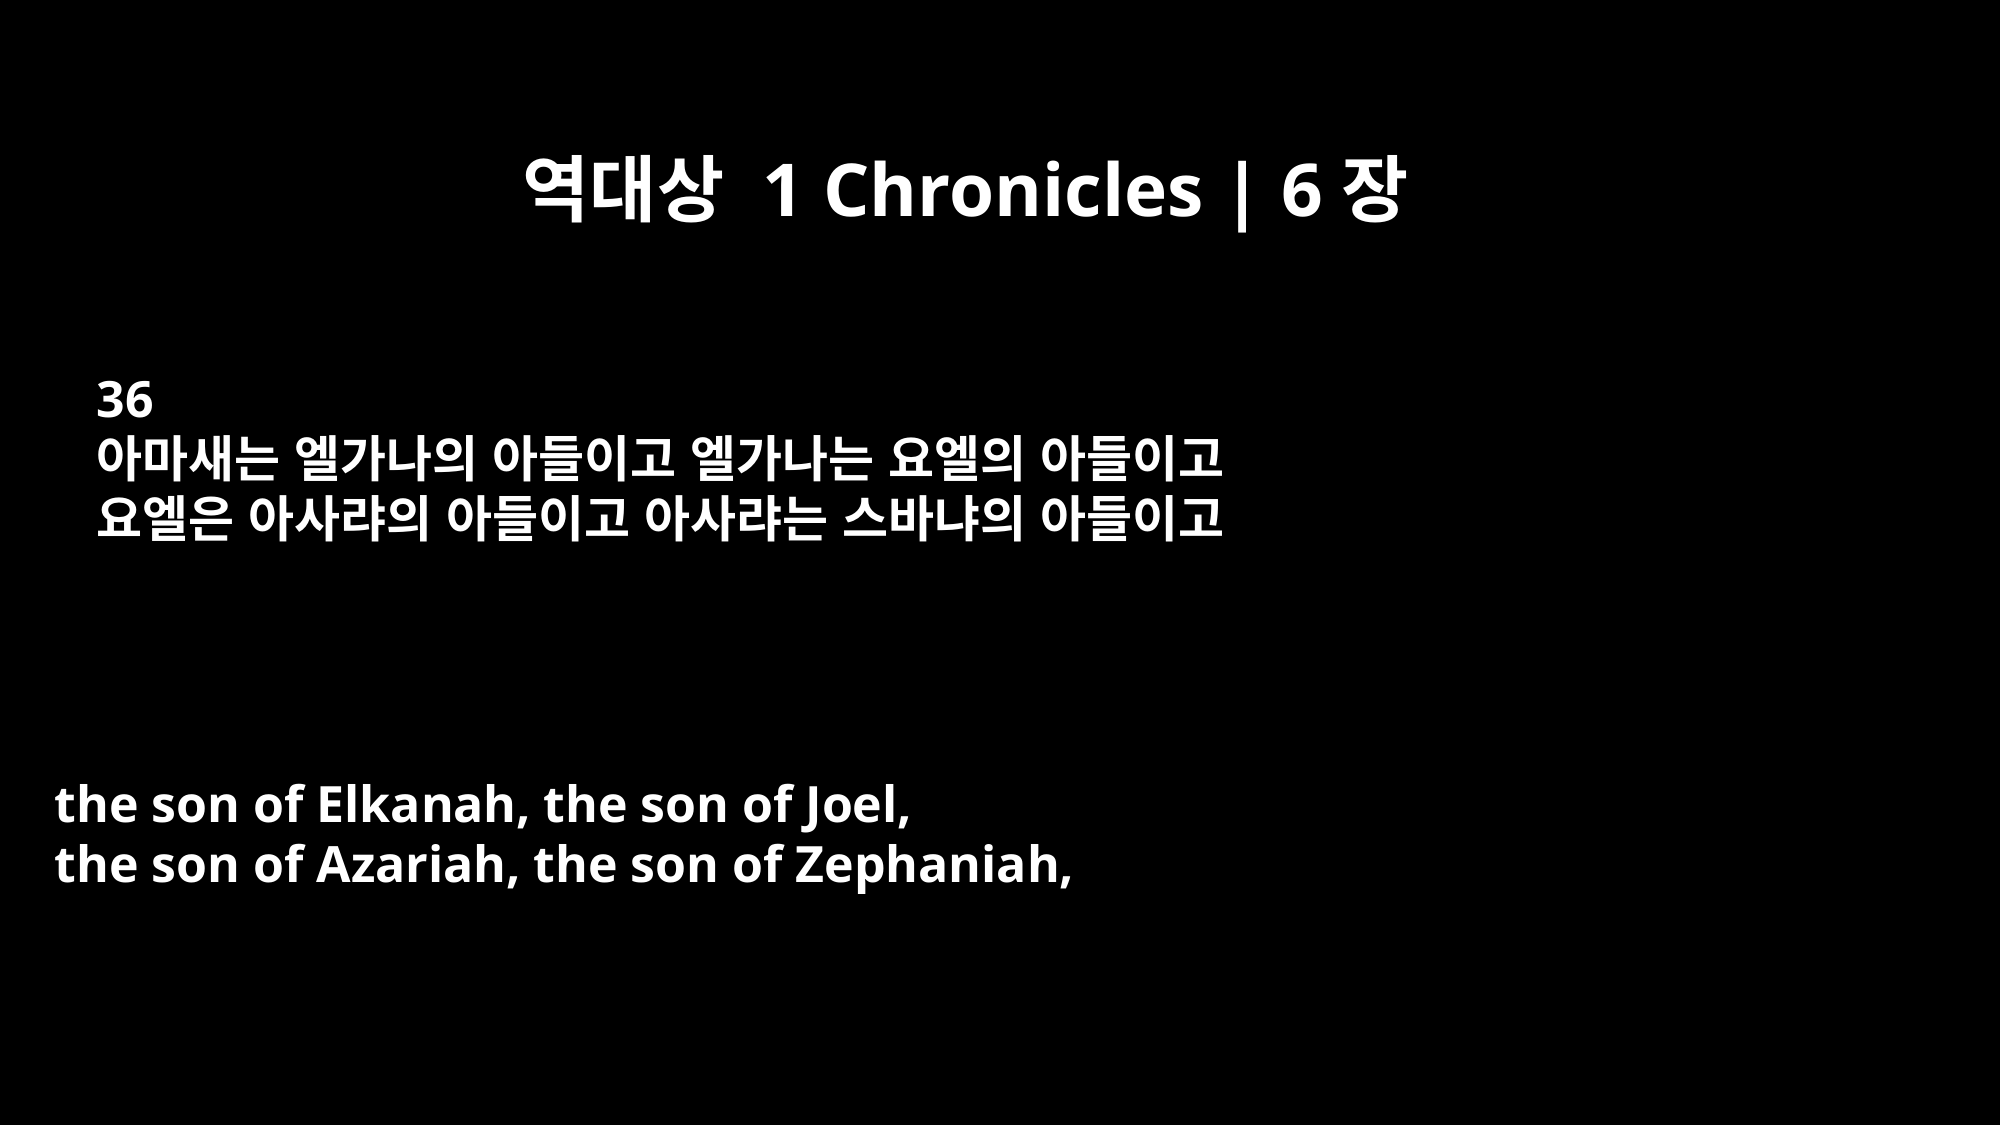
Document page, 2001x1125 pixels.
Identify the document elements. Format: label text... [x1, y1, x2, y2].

text_box 36 아마새는 엘가나의 아들이고 엘가나는 요엘의 아들이고 요엘은 아사랴의 아들이고 아사랴는 스바냐의 아들이고 [82, 359, 1240, 555]
text_box the son of Elkanah, the son of Joel, the son of Azariah, the son of Zephaniah, [40, 764, 1090, 900]
text_box 역대상 1 Chronicles | 6장 [507, 136, 1424, 239]
